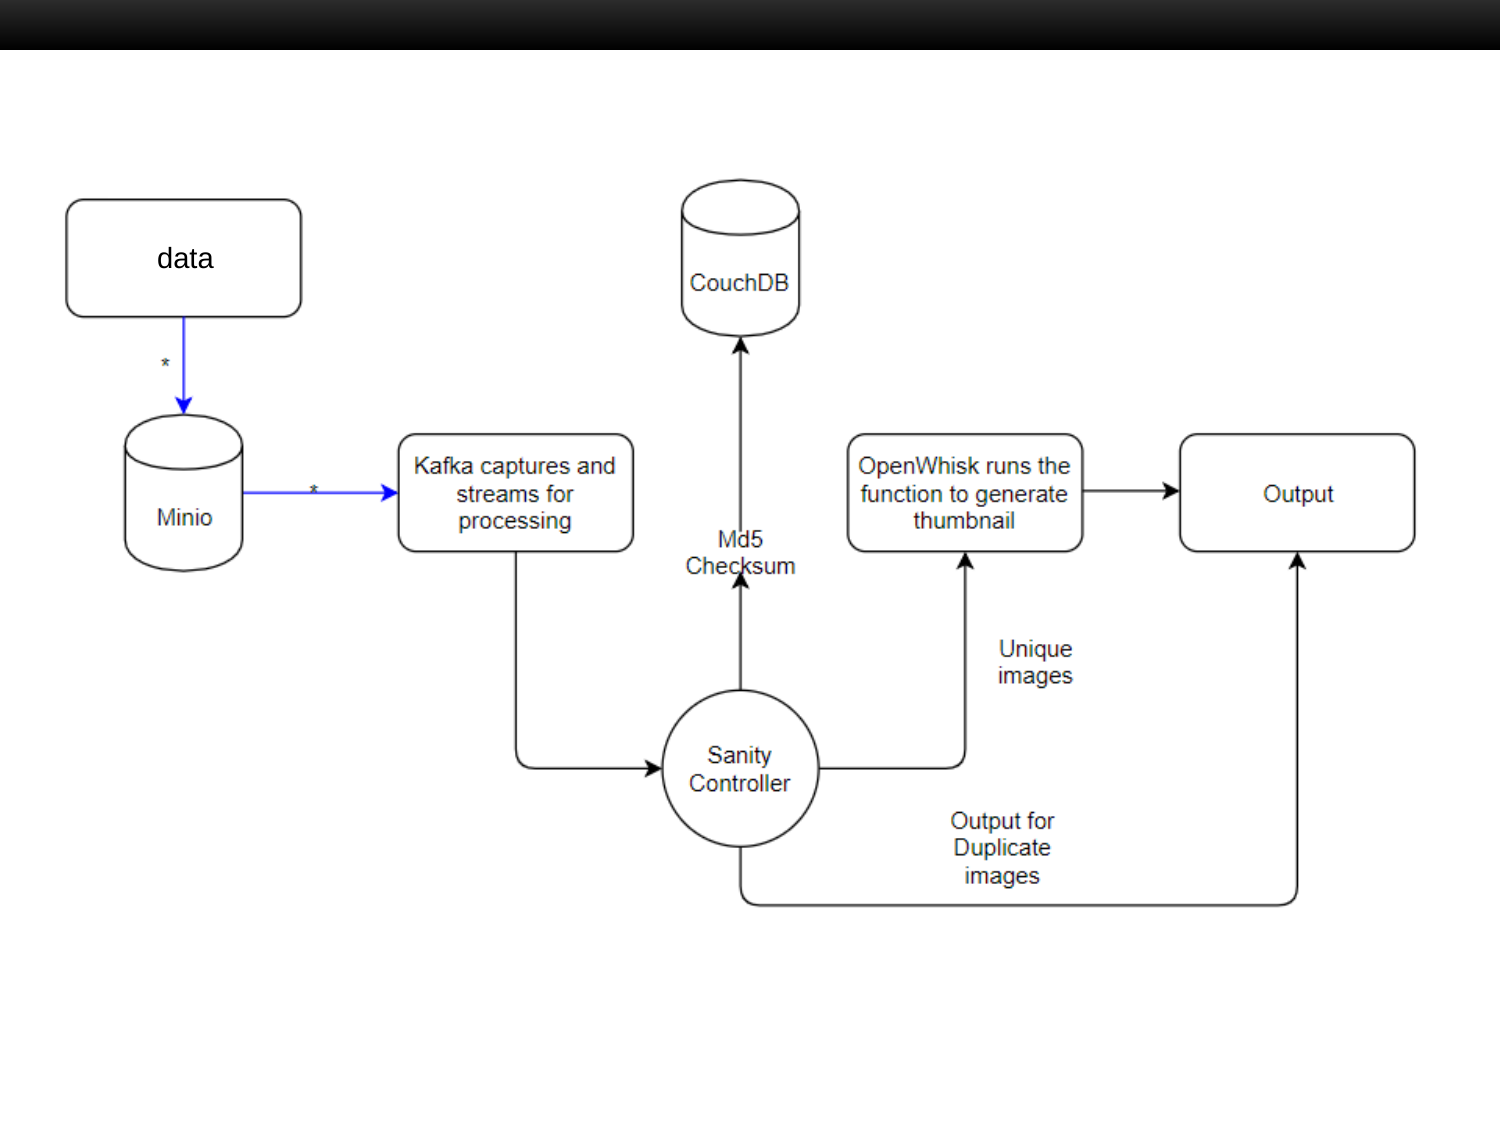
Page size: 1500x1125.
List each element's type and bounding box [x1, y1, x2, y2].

picture [52, 166, 1448, 959]
